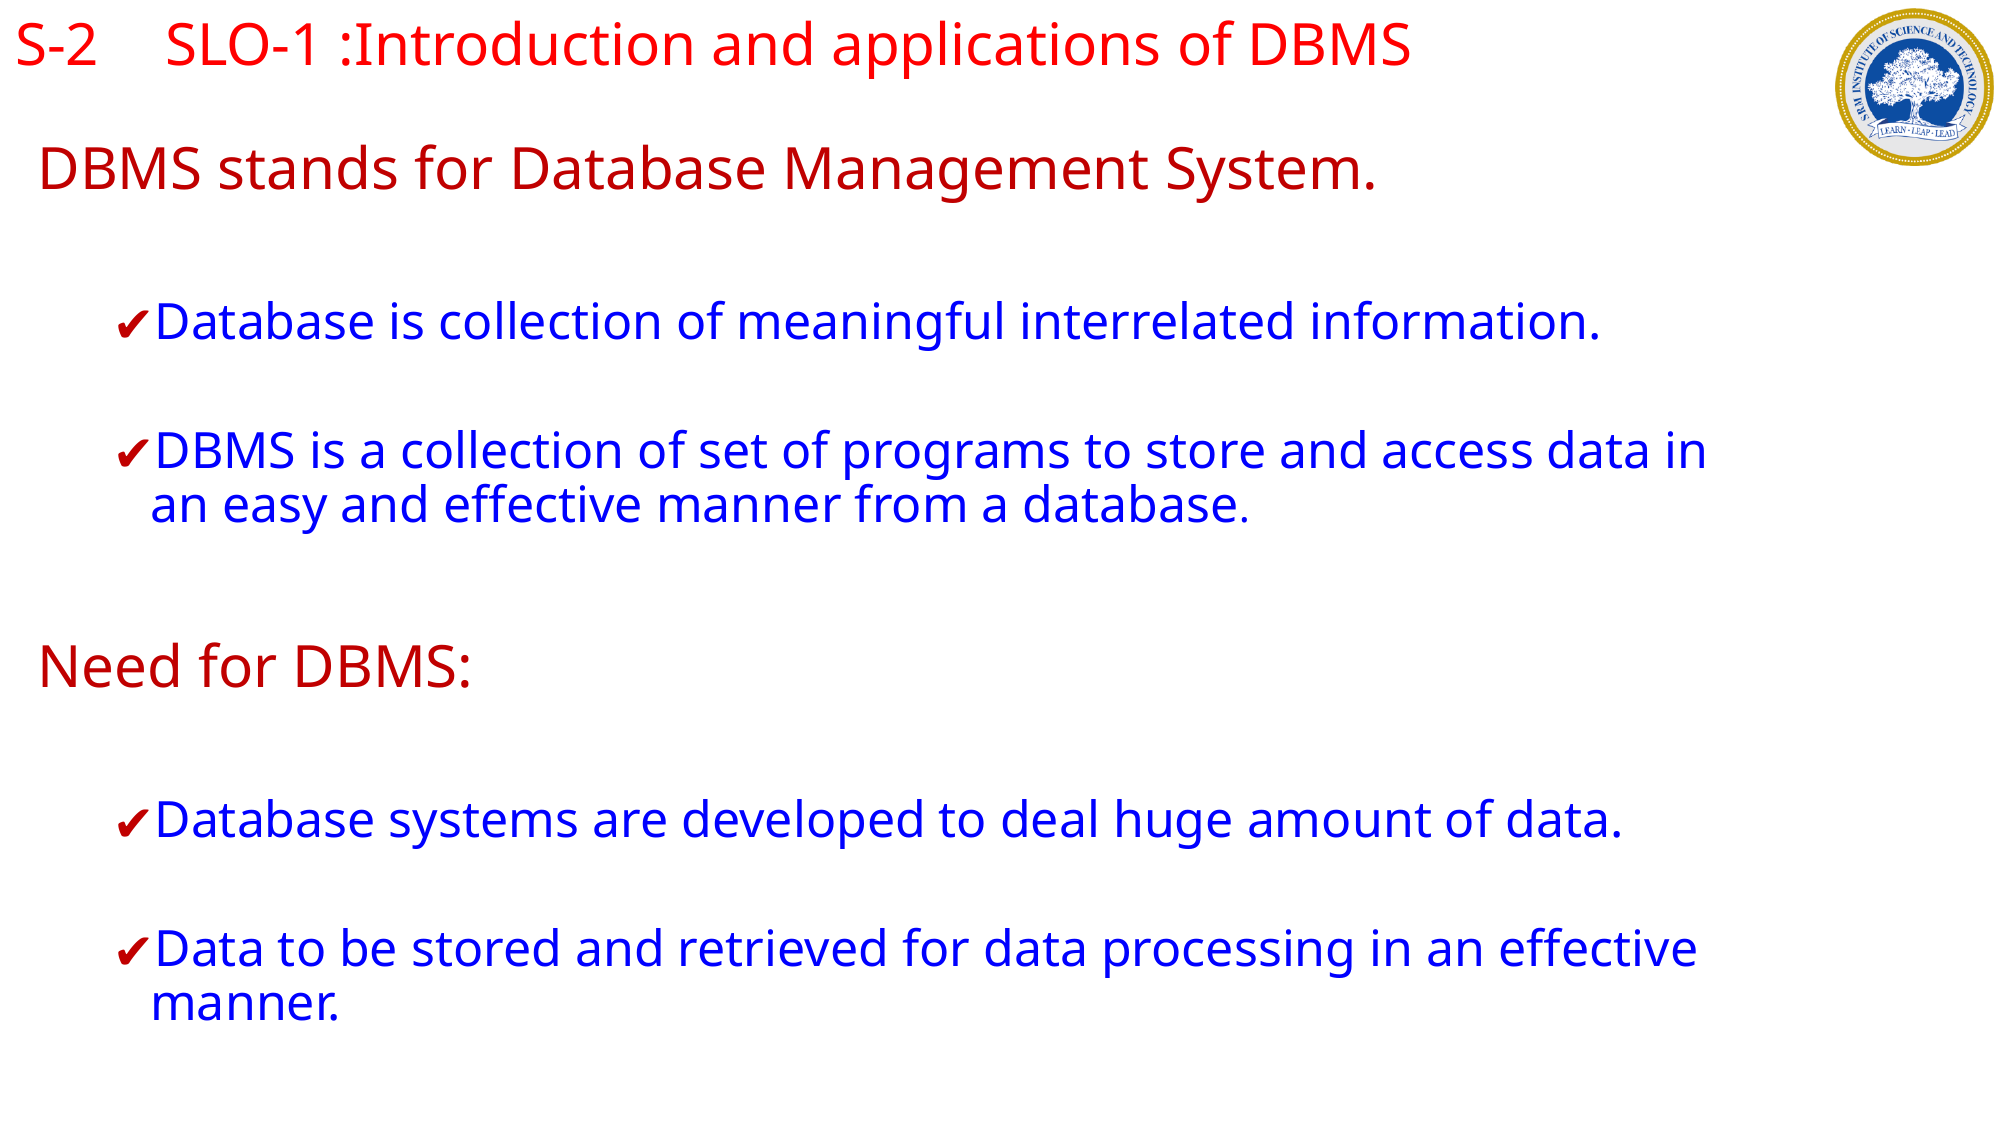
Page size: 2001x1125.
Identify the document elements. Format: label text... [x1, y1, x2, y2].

list DBMS stands for Database Management System. Database is collection of meaningful interrelated information. DBMS is a collection of set of programs to store and access data in an easy and effective manner from a database. Need for DBMS: Database systems are developed to deal huge amount of data. Data to be stored and retrieved for data processing in an effective manner. [22, 225, 1748, 1066]
picture [1835, 8, 1994, 166]
text_box S-2 SLO-1 :Introduction and applications of DBMS [0, 0, 1800, 225]
